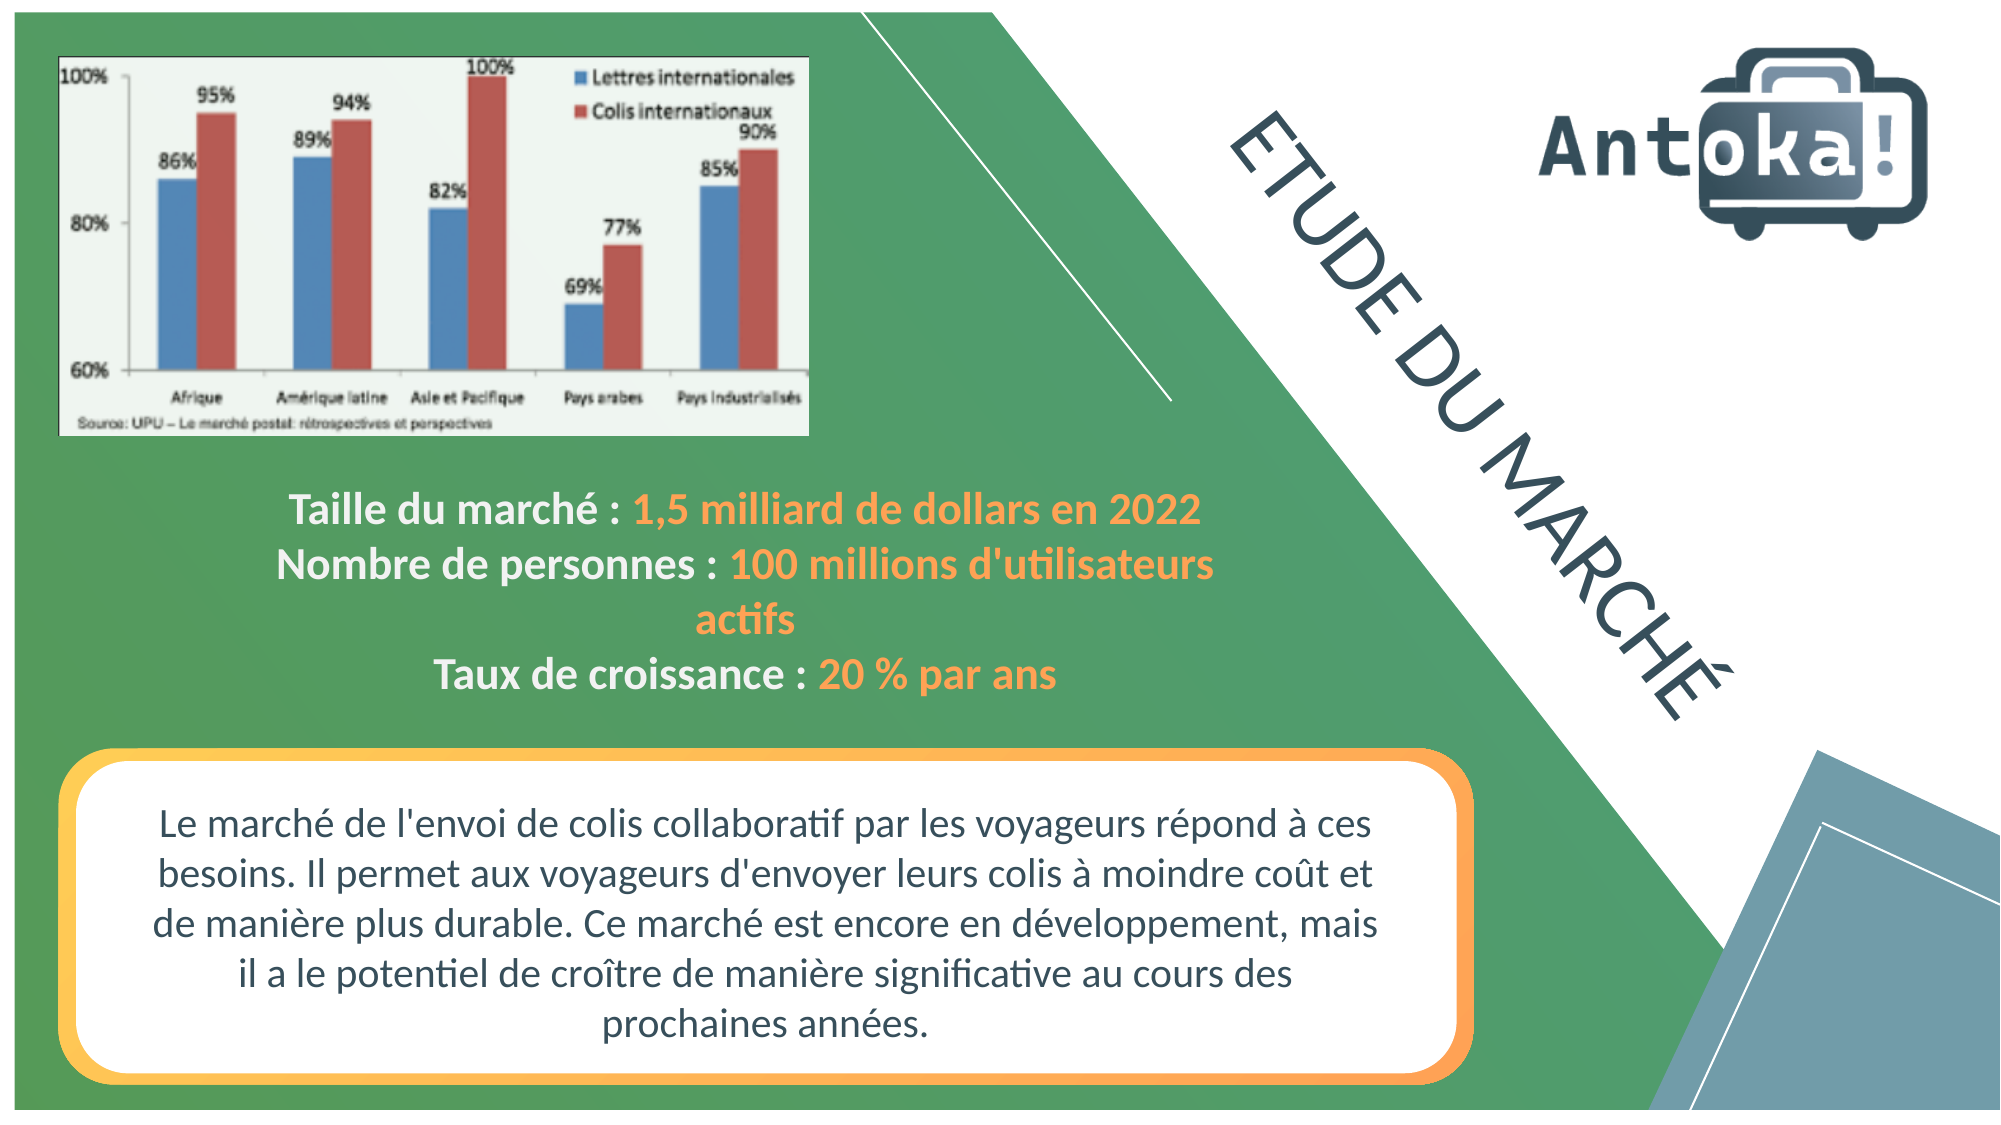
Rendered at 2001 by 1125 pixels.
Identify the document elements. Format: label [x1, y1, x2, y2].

text_box [58, 748, 1474, 1102]
text_box [0, 0, 2000, 1125]
picture [58, 56, 810, 436]
